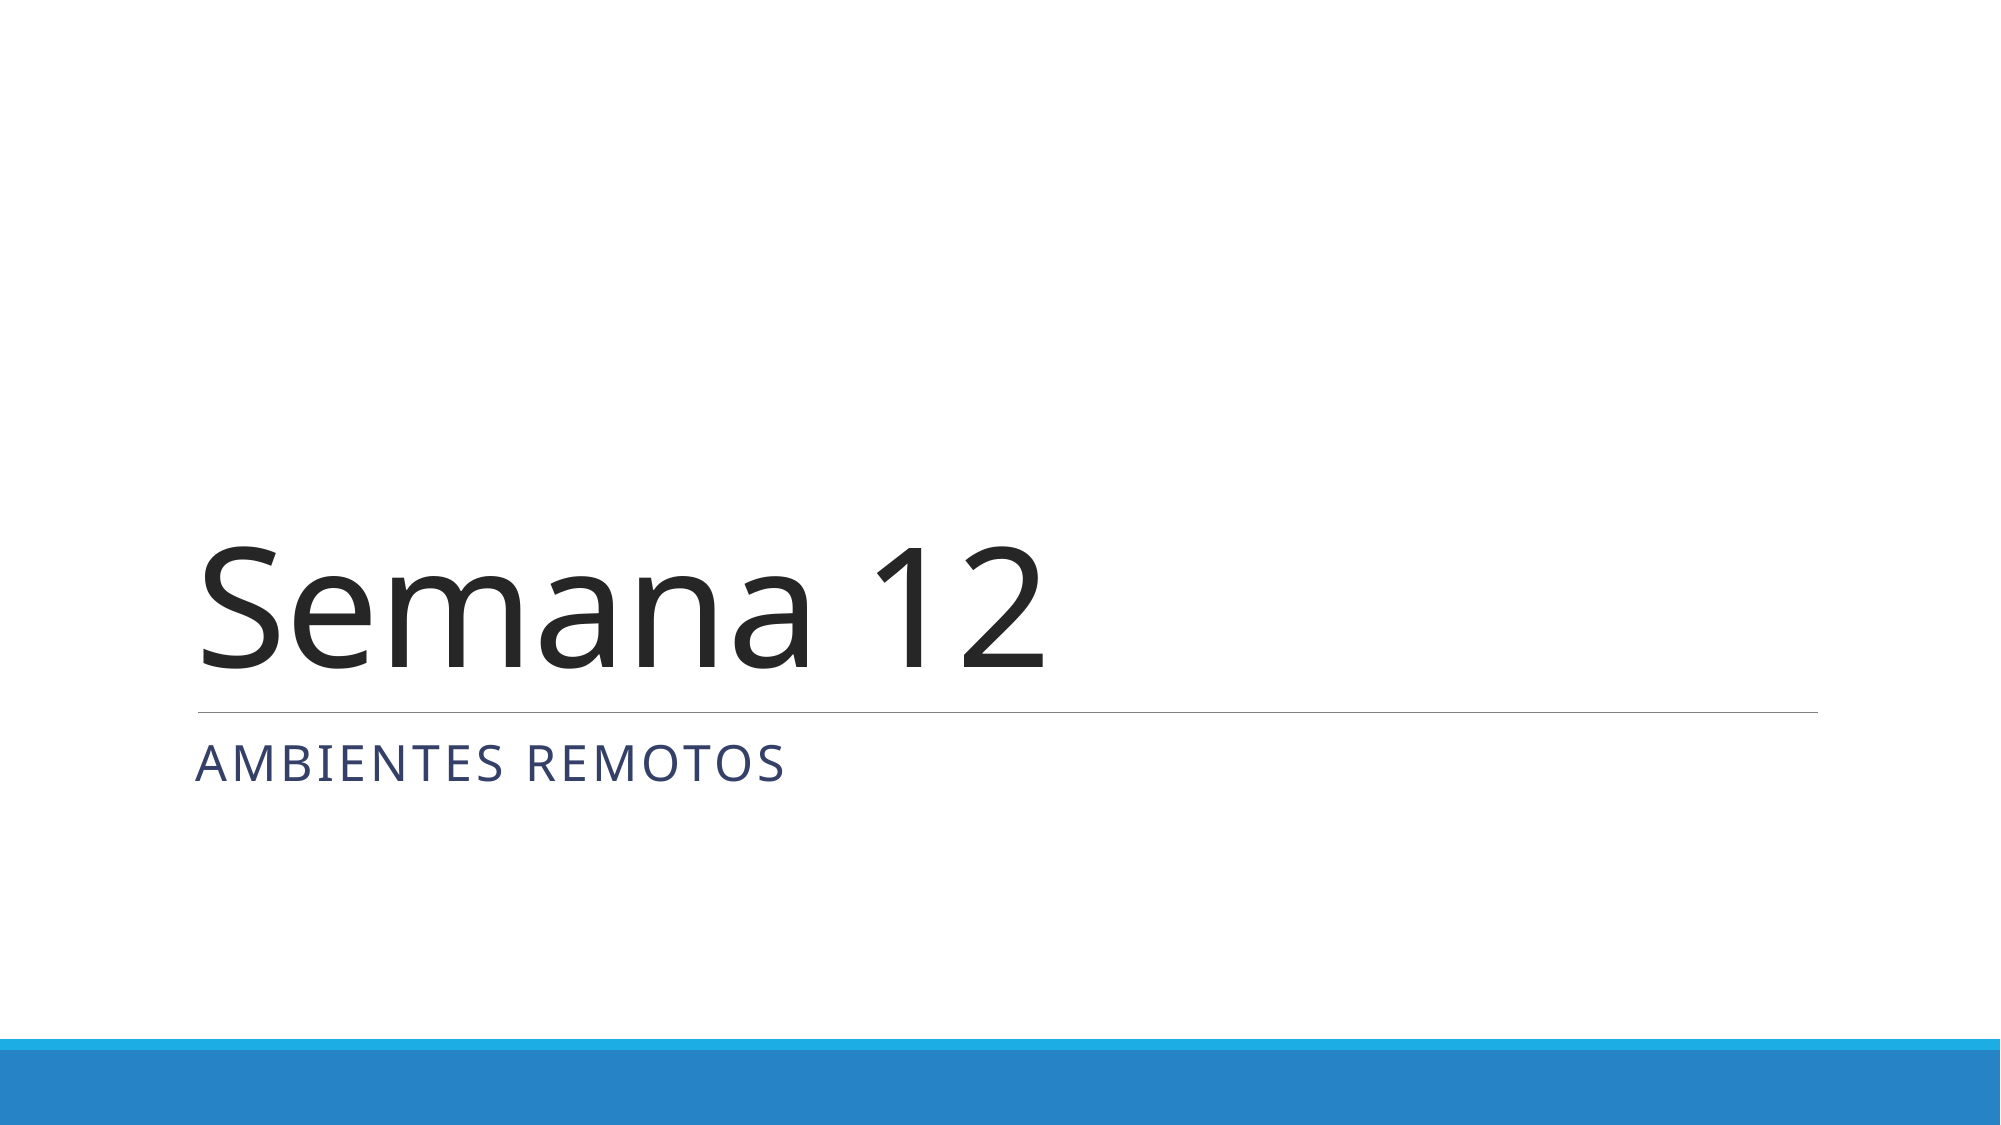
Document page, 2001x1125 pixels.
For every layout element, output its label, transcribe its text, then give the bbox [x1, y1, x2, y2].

subtitle Ambientes remotos [180, 730, 1831, 919]
title Semana 12 [180, 124, 1830, 710]
